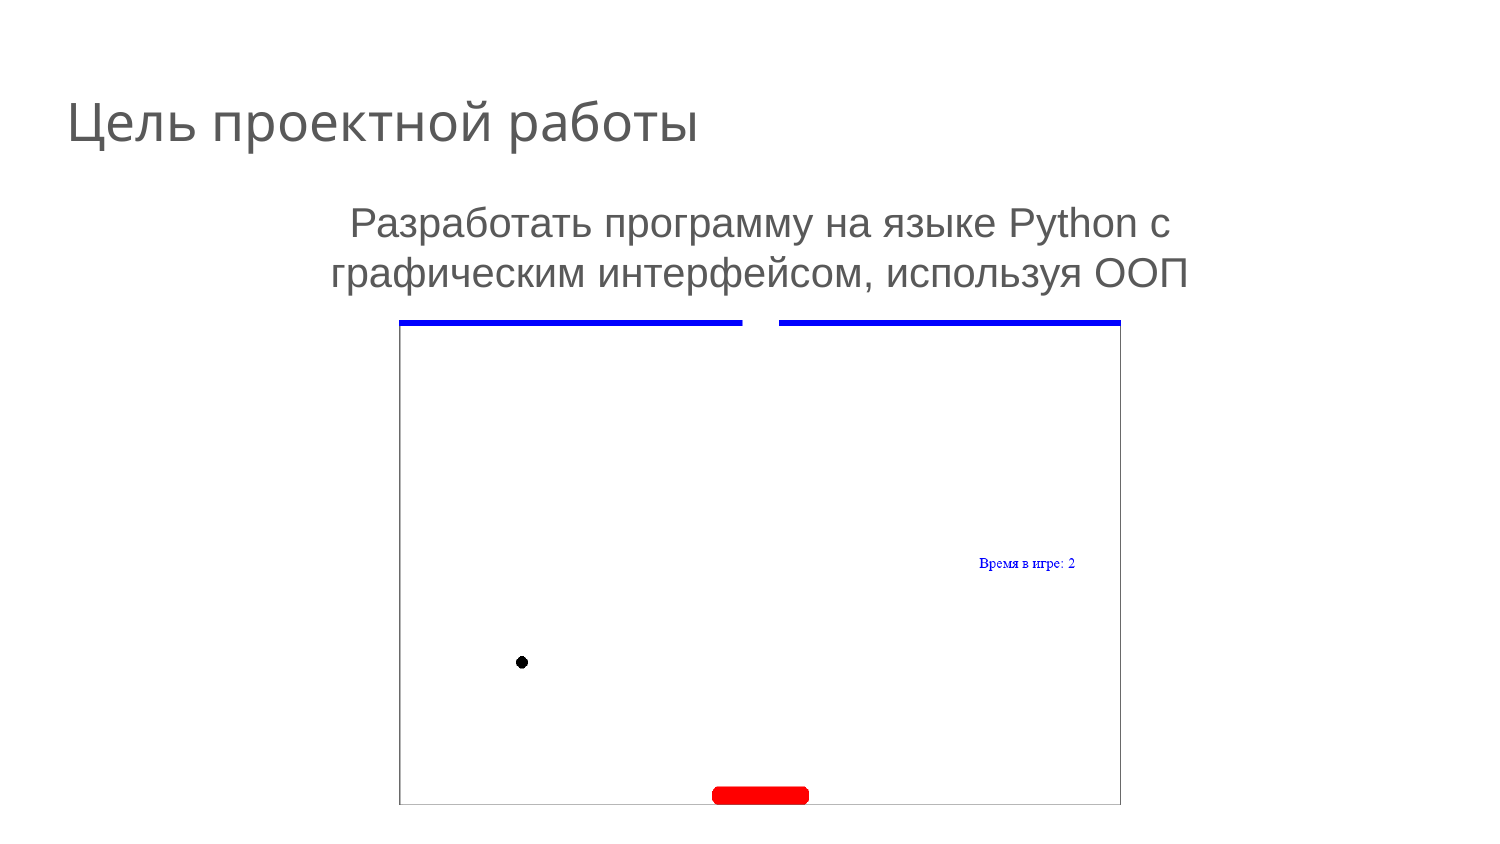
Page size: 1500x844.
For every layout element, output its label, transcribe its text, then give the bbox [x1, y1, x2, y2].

picture [398, 318, 1122, 805]
title Цель проектной работы [51, 72, 1449, 167]
text_box Разработать программу на языке Python с графическим интерфейсом, используя ООП [285, 180, 1235, 311]
